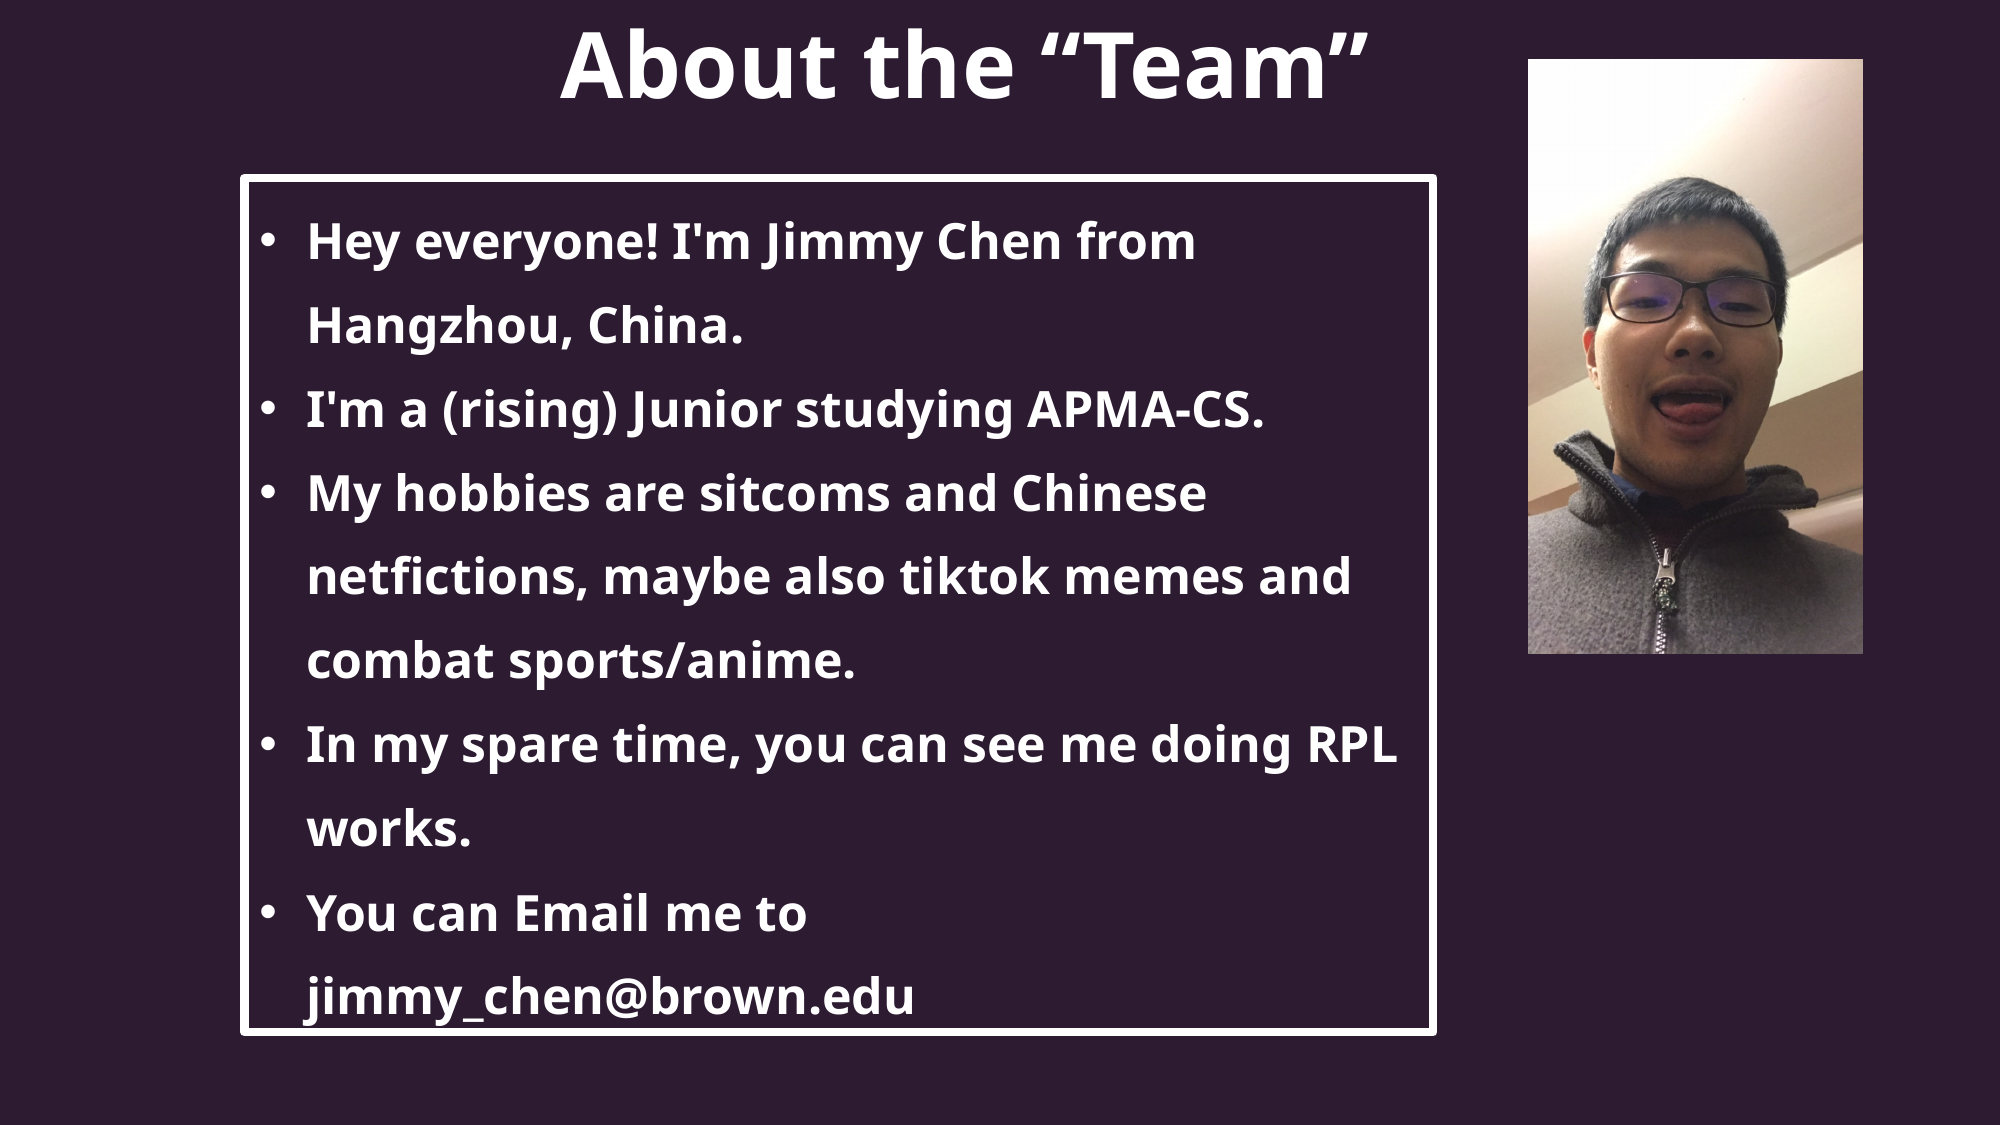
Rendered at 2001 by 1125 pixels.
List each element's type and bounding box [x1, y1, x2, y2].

picture [1528, 59, 1863, 655]
list [0, 0, 2000, 1125]
